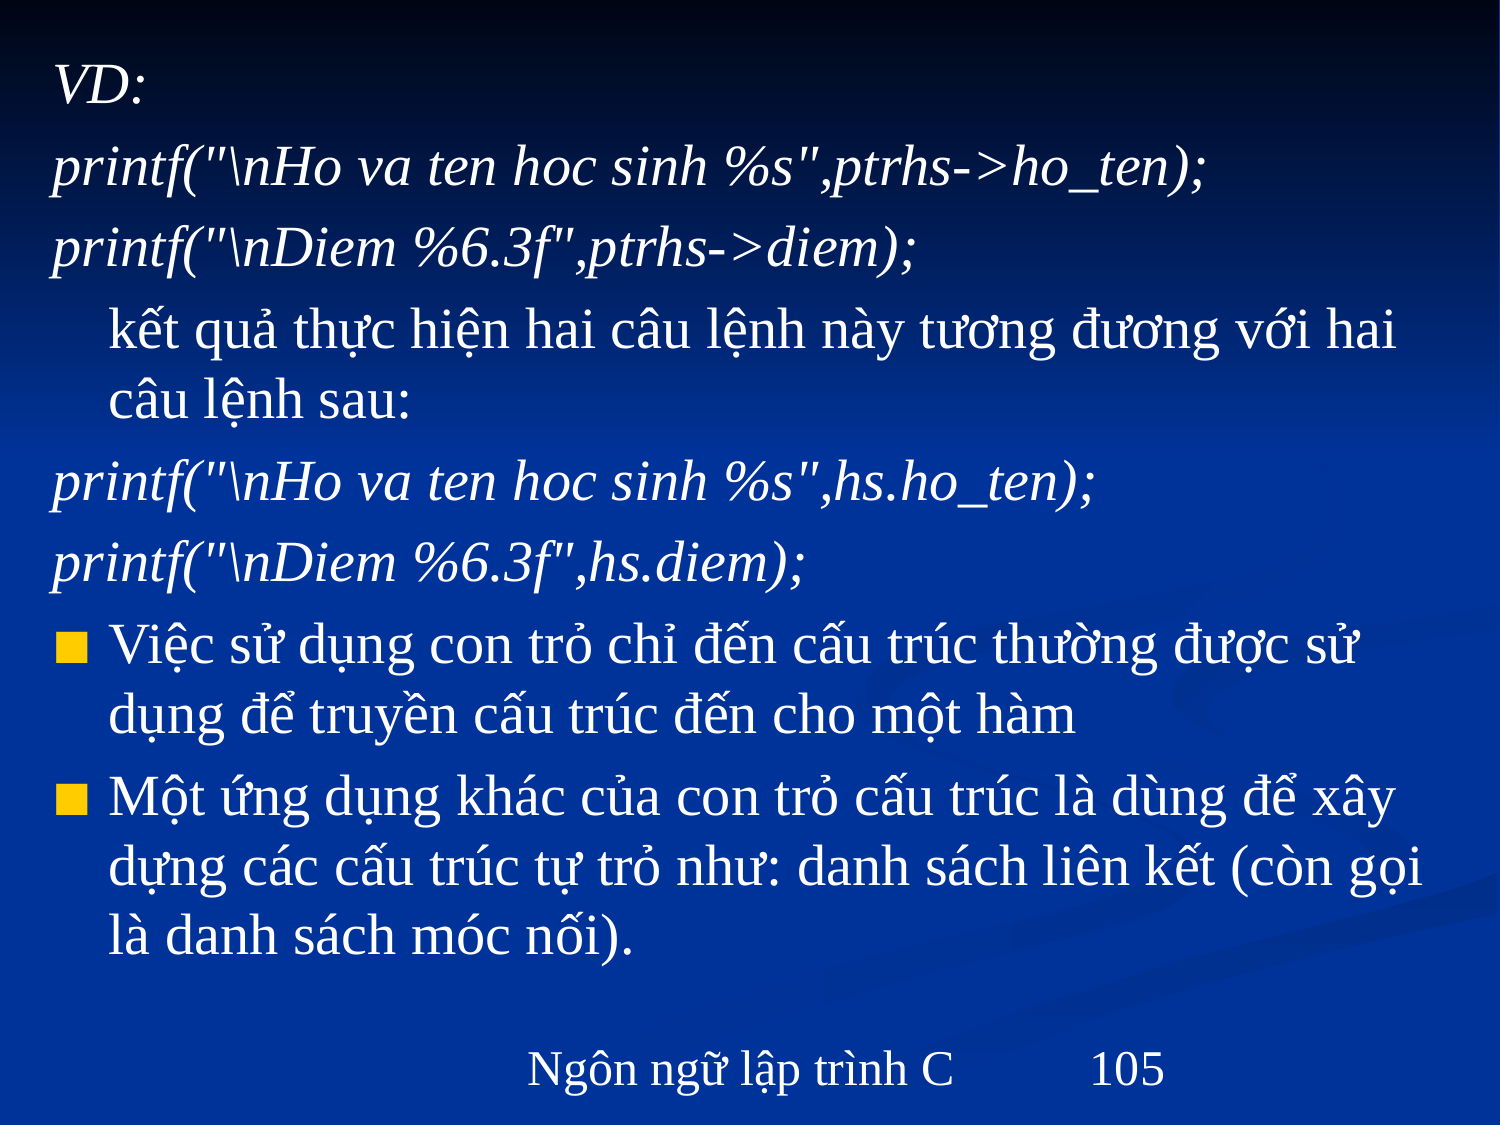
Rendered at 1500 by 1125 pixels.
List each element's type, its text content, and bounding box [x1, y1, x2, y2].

footer Ngôn ngữ lập trình C [512, 1075, 988, 1104]
list VD: printf("\nHo va ten hoc sinh %s",ptrhs->ho_ten); printf("\nDiem %6.3f",ptrhs->diem); kết quả thực hiện hai câu lệnh này tương đương với hai câu lệnh sau: printf("\nHo va ten hoc sinh %s",hs.ho_ten); printf("\nDiem %6.3f",hs.diem); Việc sử dụng con trỏ chỉ đến cấu trúc thường được sử dụng để truyền cấu trúc đến cho một hàm Một ứng dụng khác của con trỏ cấu trúc là dùng để xây dựng các cấu trúc tự trỏ như: danh sách liên kết (còn gọi là danh sách móc nối). [37, 37, 1450, 1075]
slide_number ‹#› [1074, 1075, 1425, 1104]
